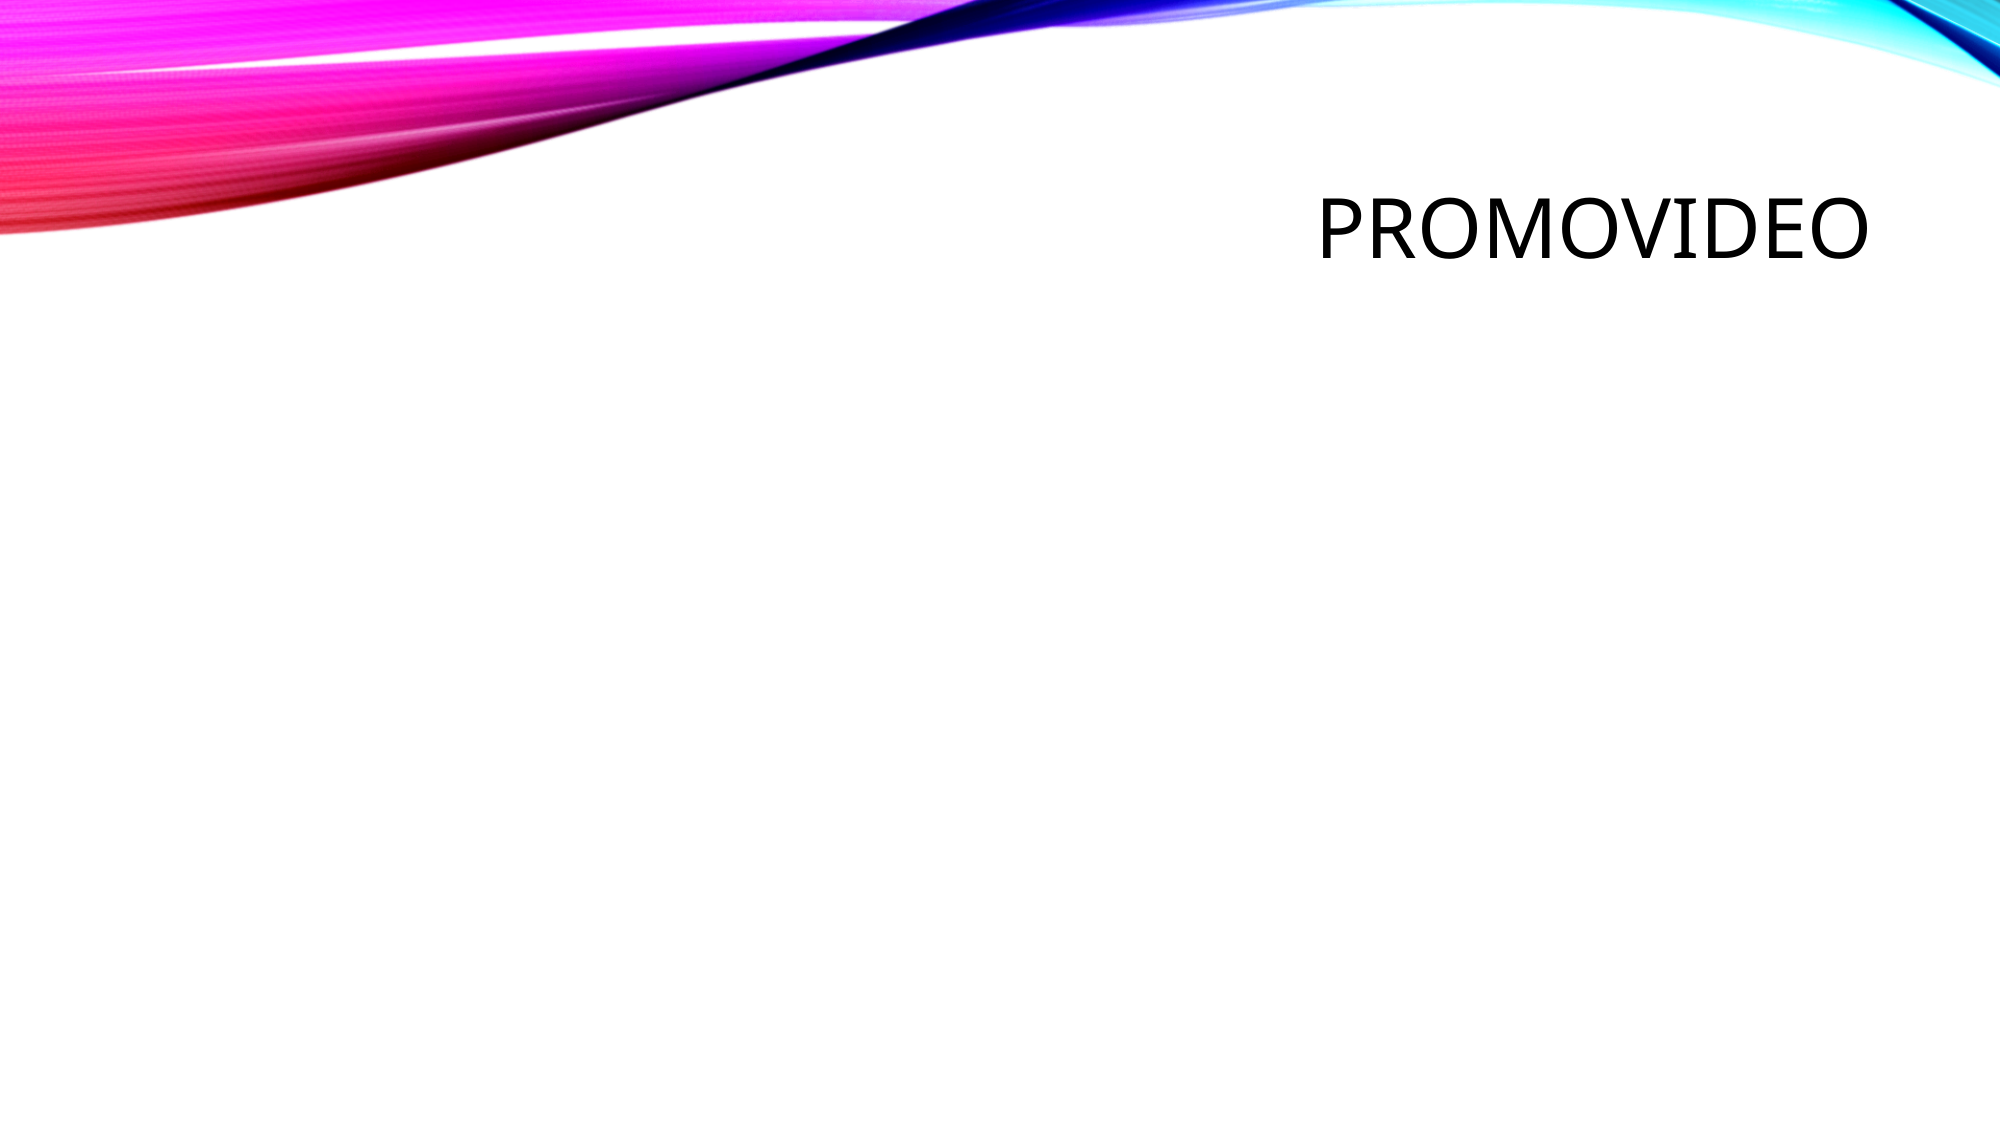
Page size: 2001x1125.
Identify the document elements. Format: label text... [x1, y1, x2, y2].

picture [1890, 0, 2000, 75]
picture [1910, 0, 2000, 45]
picture [0, 0, 2000, 237]
title promovideo [474, 125, 1888, 338]
